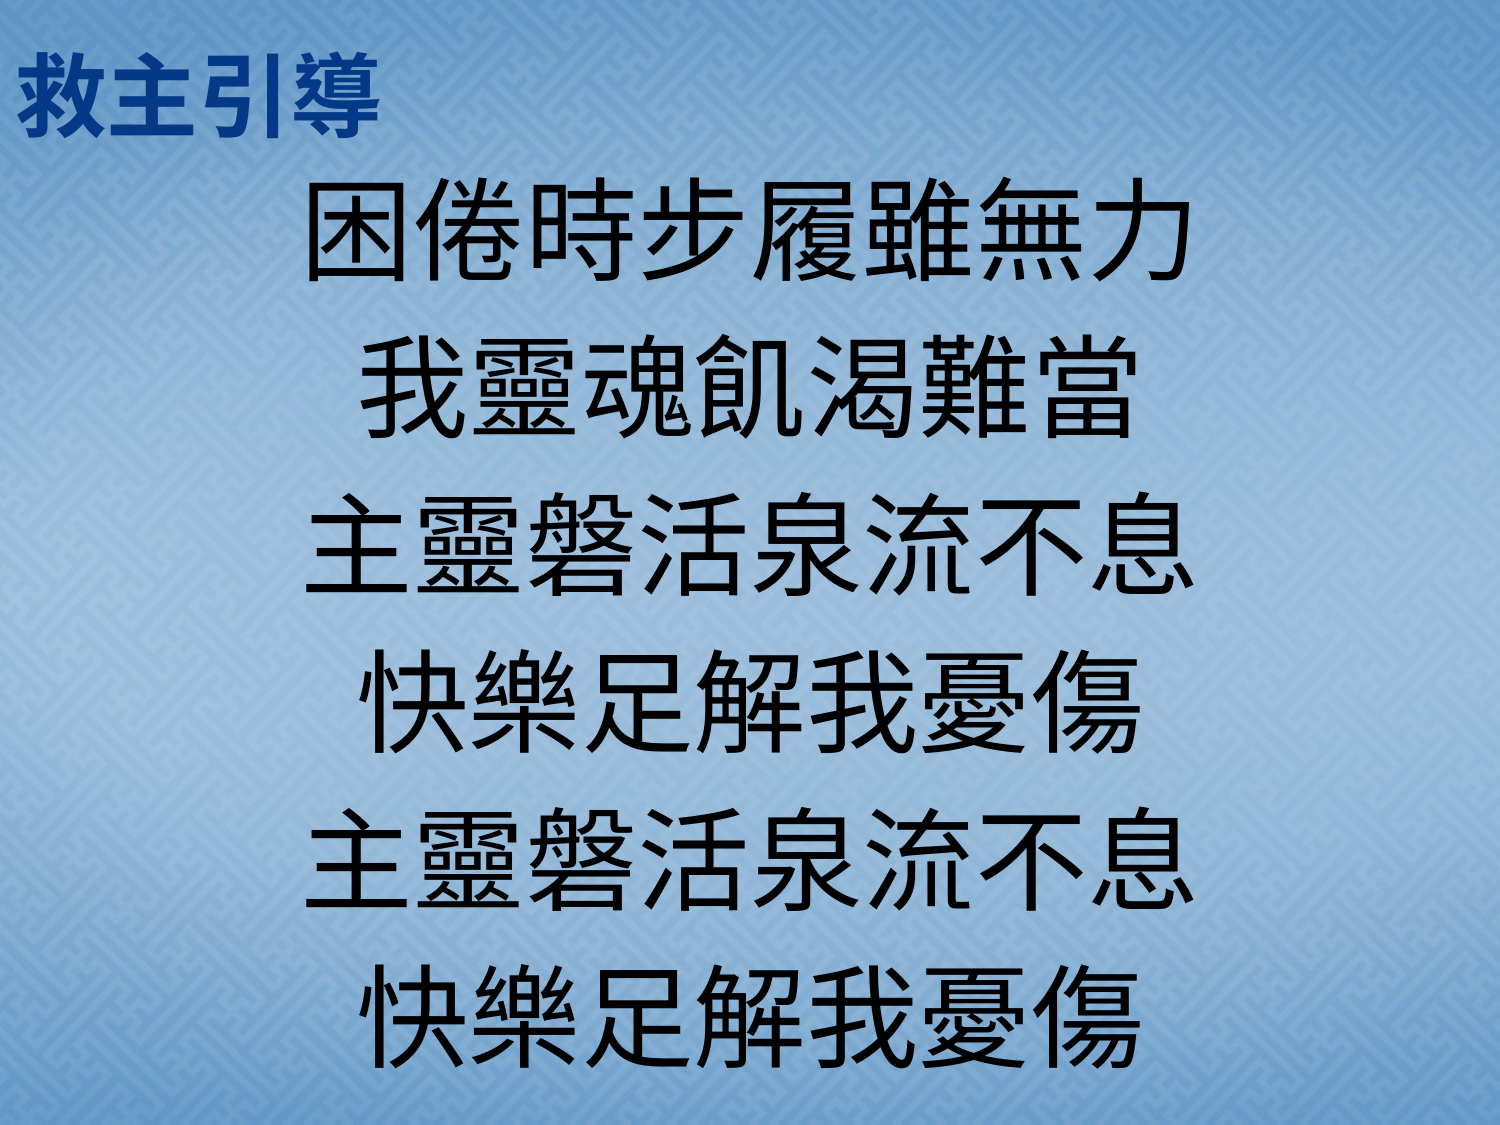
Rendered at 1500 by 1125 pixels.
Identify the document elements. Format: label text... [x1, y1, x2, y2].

title 救主引導 [0, 0, 1350, 152]
list 困倦時步履雖無力 我靈魂飢渴難當 主靈磐活泉流不息 快樂足解我憂傷 主靈磐活泉流不息 快樂足解我憂傷 [0, 152, 1500, 1125]
